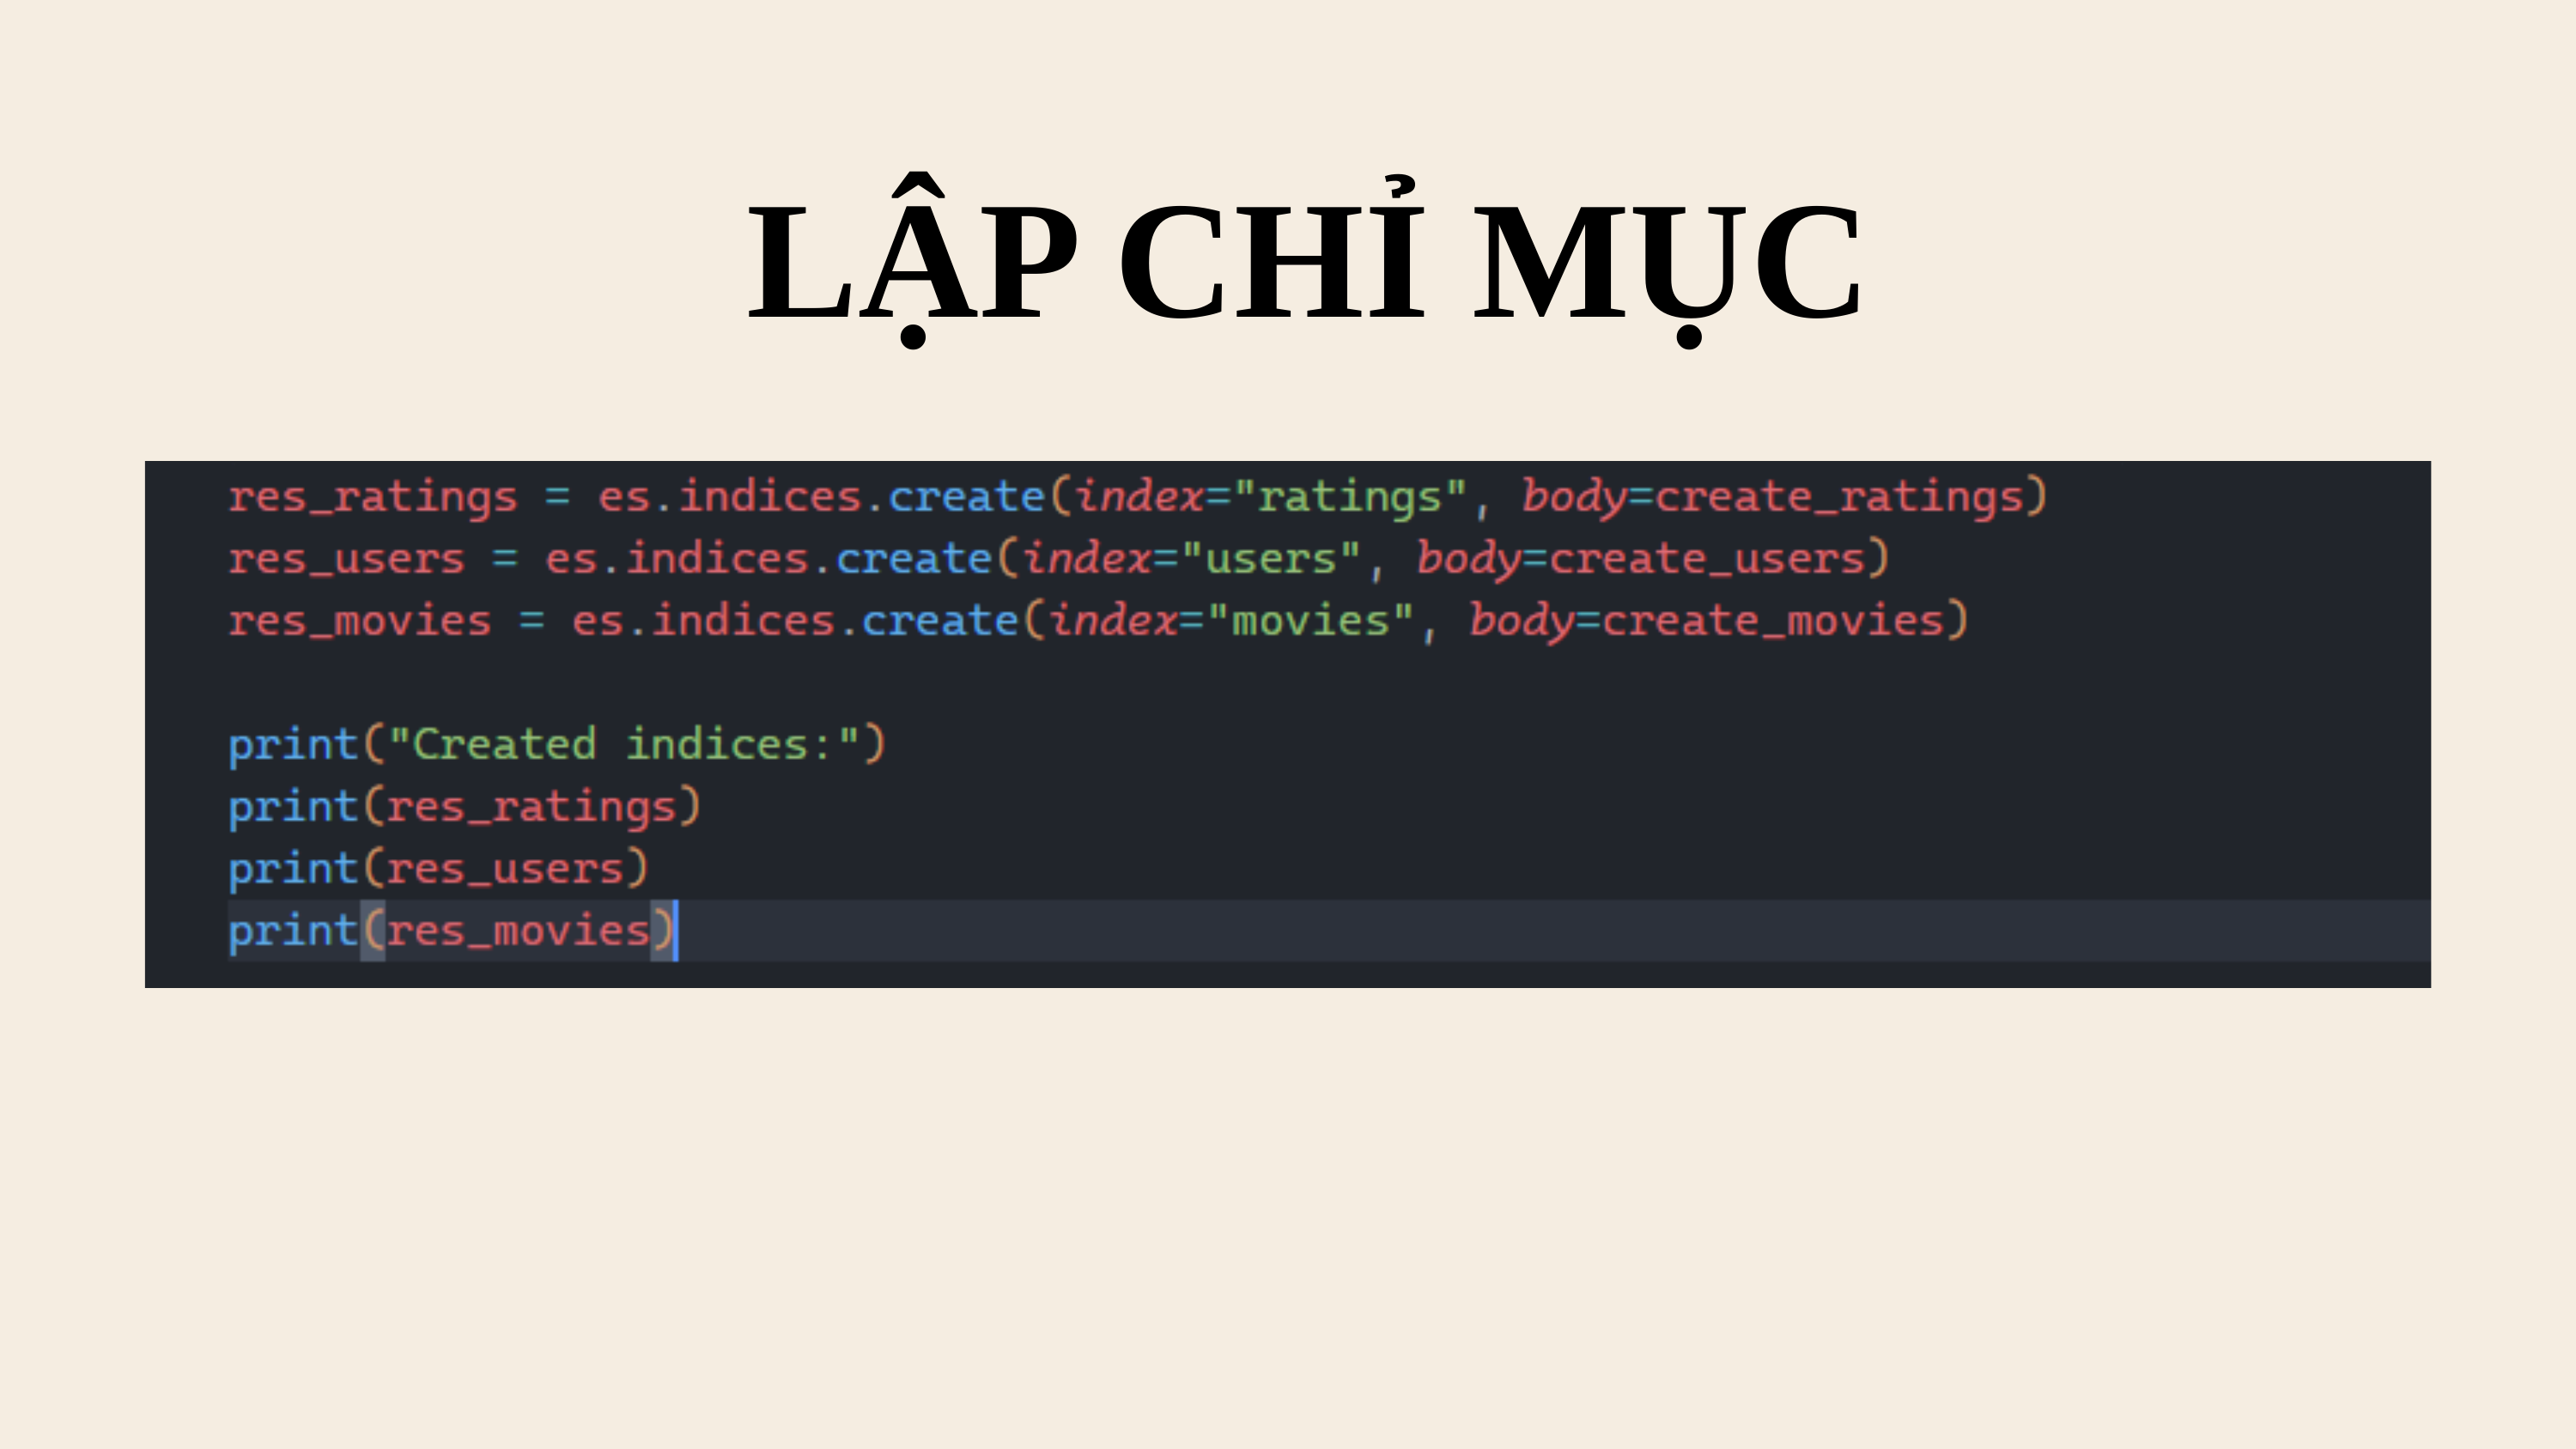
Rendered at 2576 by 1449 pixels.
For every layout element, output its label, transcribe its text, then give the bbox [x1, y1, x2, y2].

text_box [144, 461, 2432, 988]
text_box LẬP CHỈ MỤC [735, 132, 1884, 351]
